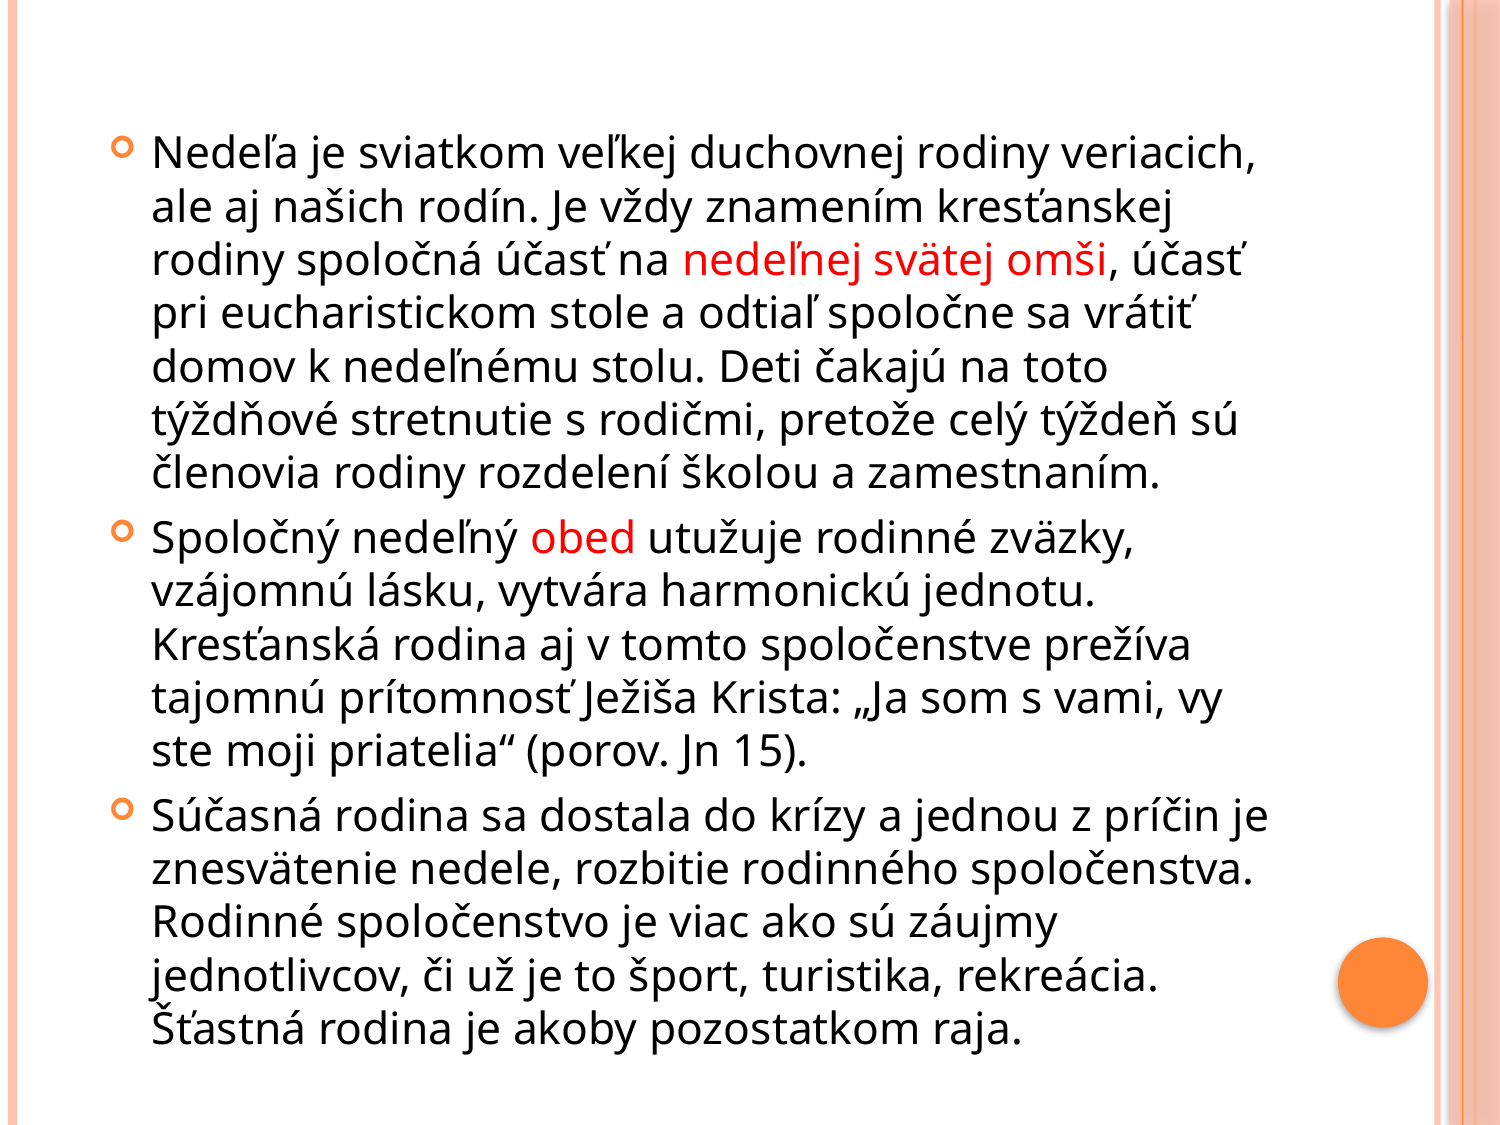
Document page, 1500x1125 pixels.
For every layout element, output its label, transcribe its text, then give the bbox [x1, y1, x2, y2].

list Nedeľa je sviatkom veľkej duchovnej rodiny veriacich, ale aj našich rodín. Je vždy znamením kresťanskej rodiny spoločná účasť na nedeľnej svätej omši, účasť pri eucharistickom stole a odtiaľ spoločne sa vrátiť domov k nedeľnému stolu. Deti čakajú na toto týždňové stretnutie s rodičmi, pretože celý týždeň sú členovia rodiny rozdelení školou a zamestnaním. Spoločný nedeľný obed utužuje rodinné zväzky, vzájomnú lásku, vytvára harmonickú jednotu. Kresťanská rodina aj v tomto spoločenstve prežíva tajomnú prítomnosť Ježiša Krista: „Ja som s vami, vy ste moji priatelia“ (porov. Jn 15). Súčasná rodina sa dostala do krízy a jednou z príčin je znesvätenie nedele, rozbitie rodinného spoločenstva. Rodinné spoločenstvo je viac ako sú záujmy jednotlivcov, či už je to šport, turistika, rekreácia. Šťastná rodina je akoby pozostatkom raja. [93, 117, 1300, 1062]
